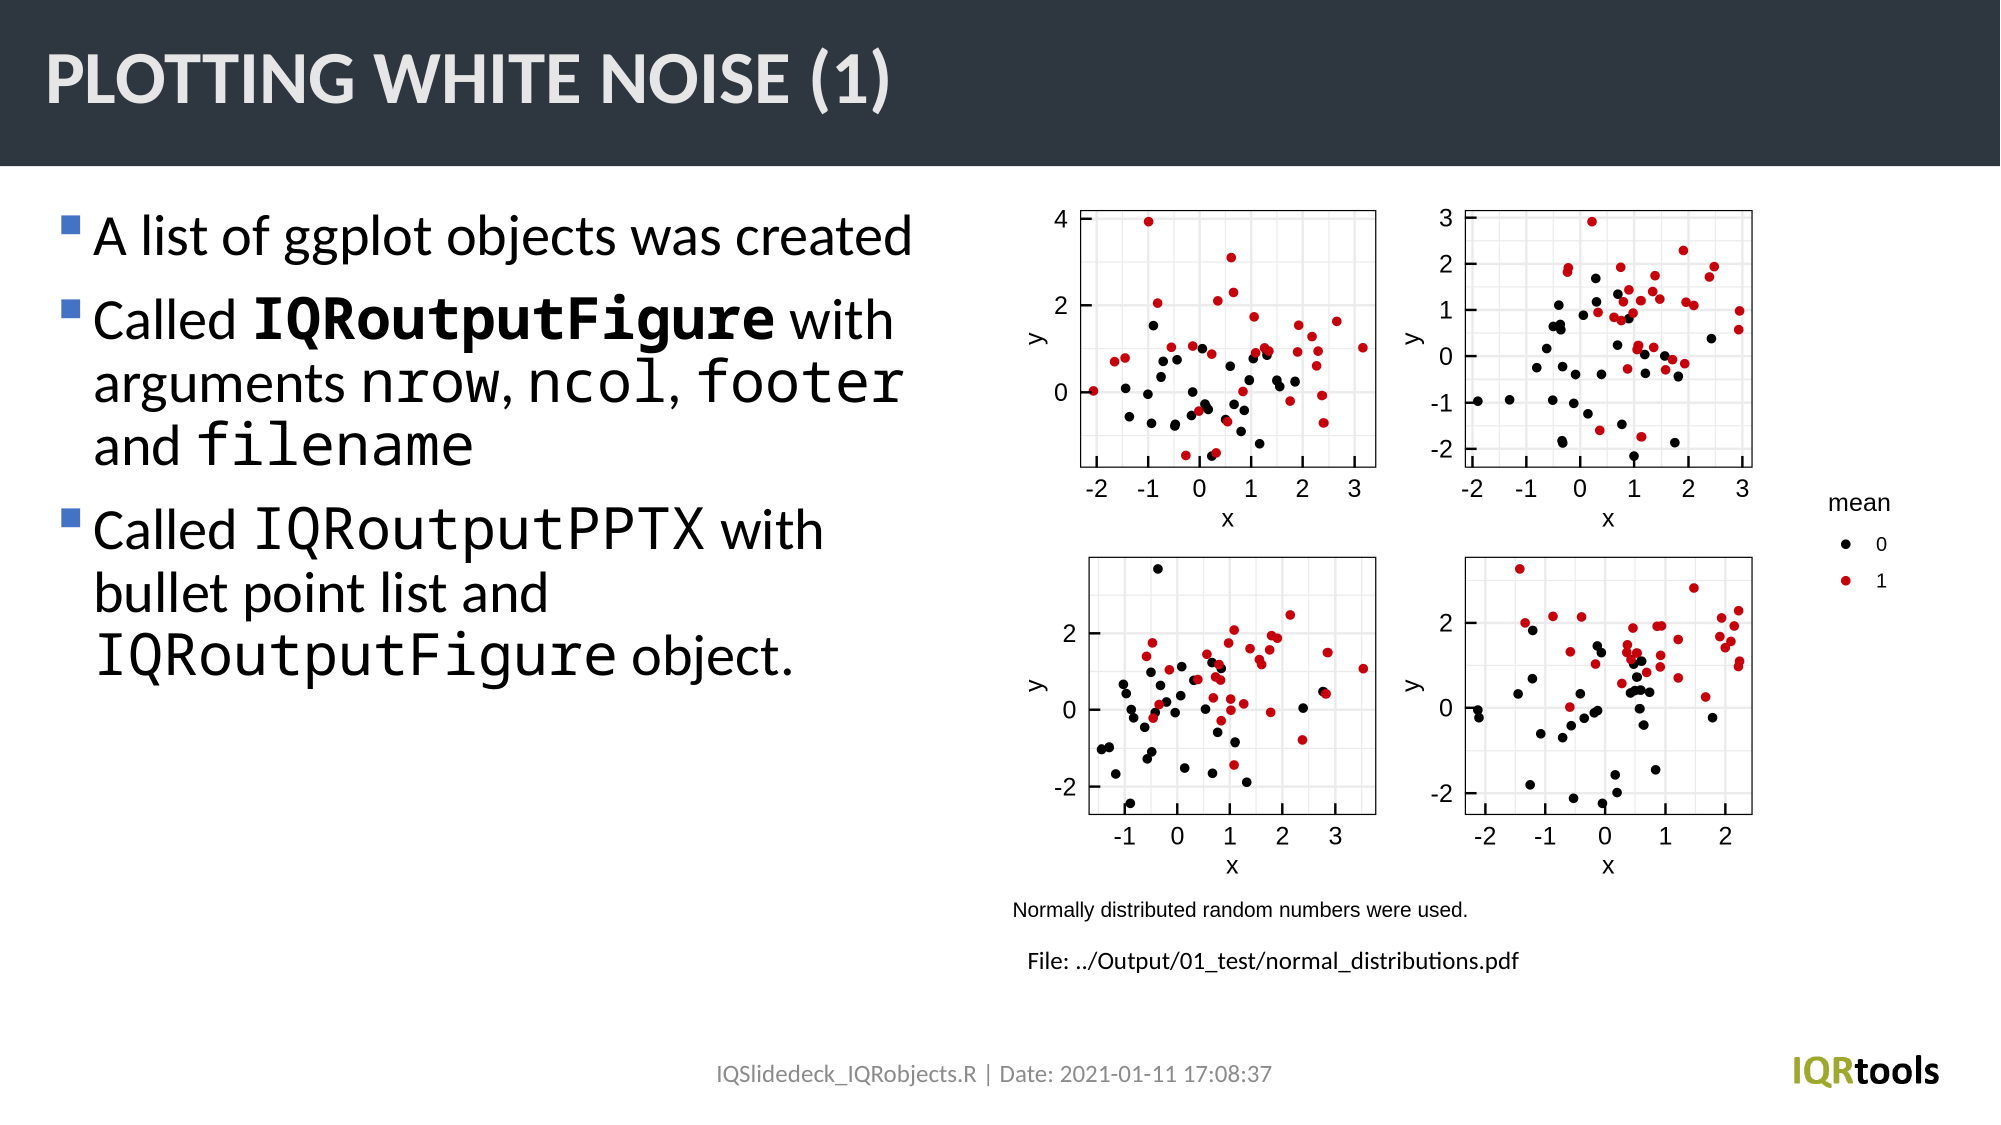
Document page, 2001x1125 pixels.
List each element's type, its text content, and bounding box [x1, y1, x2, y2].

title Plotting white noise (1) [0, 0, 2000, 167]
list File: ../Output/01_test/normal_distributions.pdf [1012, 940, 1953, 1014]
picture [1770, 1034, 1980, 1115]
footer IQSlidedeck_IQRobjects.R | Date: 2021-01-11 17:08:37 [515, 1042, 1475, 1103]
list A list of ggplot objects was created Called IQRoutputFigure with arguments nrow, ncol, footer and filename Called IQRoutputPPTX with bullet point list and IQRoutputFigure object. [41, 197, 988, 1014]
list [1012, 197, 1952, 928]
